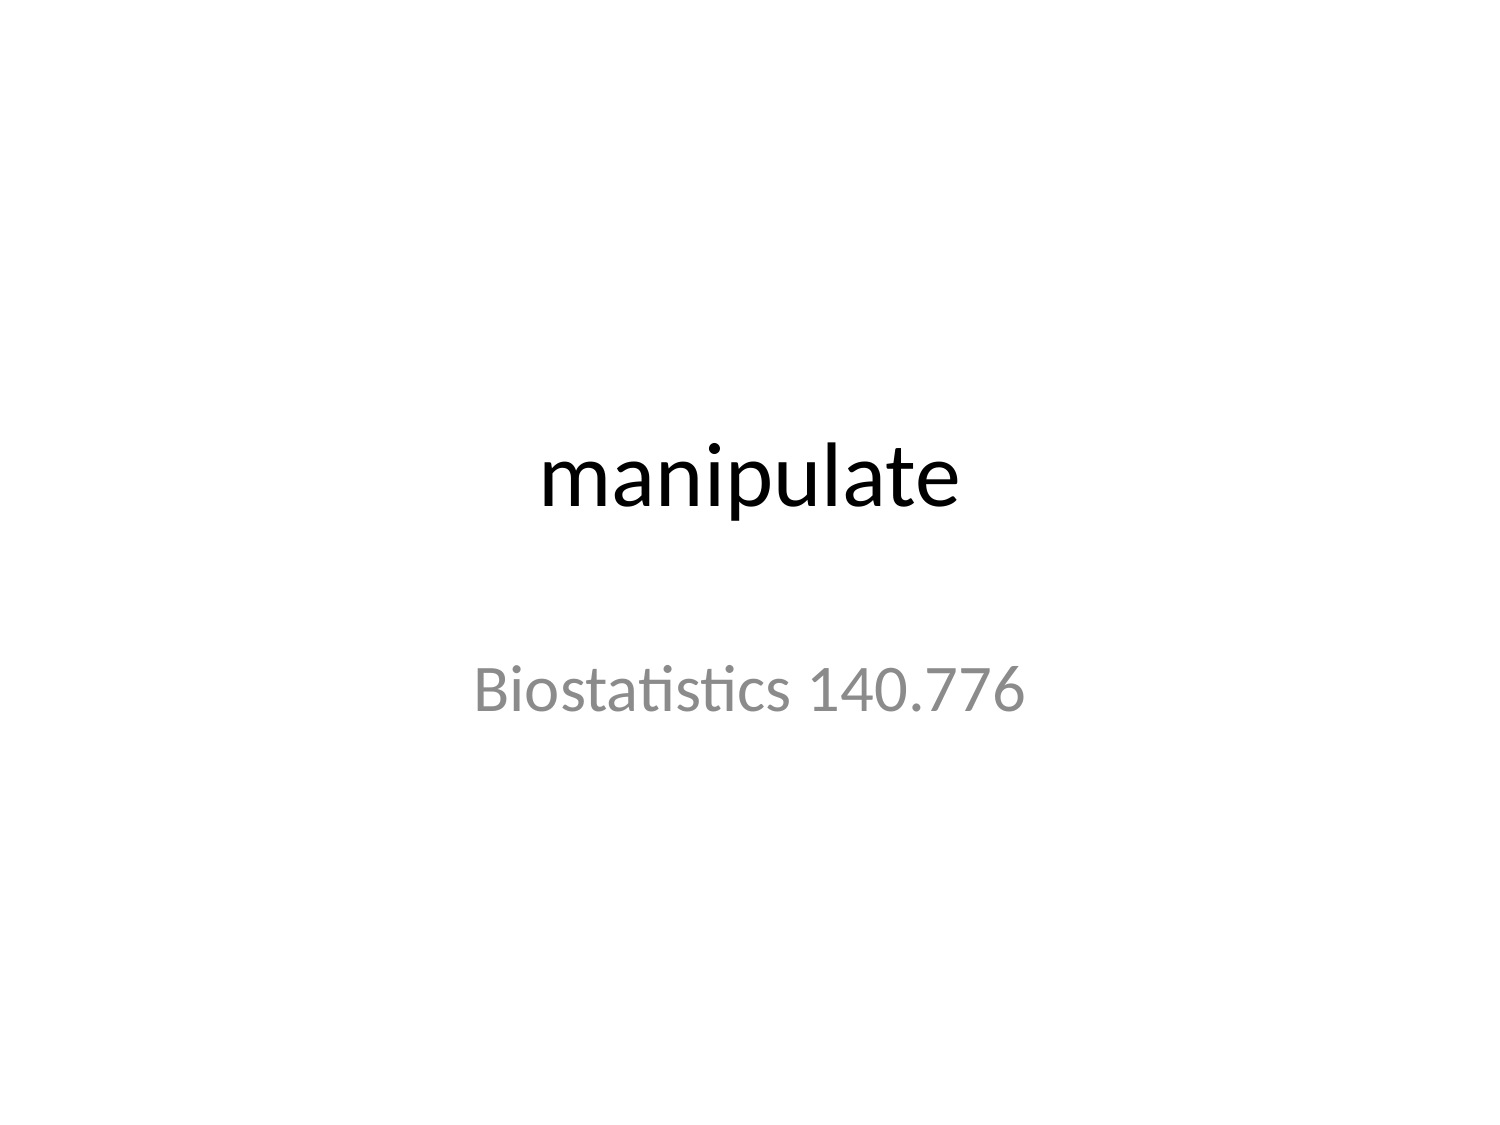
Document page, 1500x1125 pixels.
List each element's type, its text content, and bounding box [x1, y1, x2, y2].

title manipulate [112, 349, 1388, 591]
subtitle Biostatistics 140.776 [225, 637, 1275, 925]
